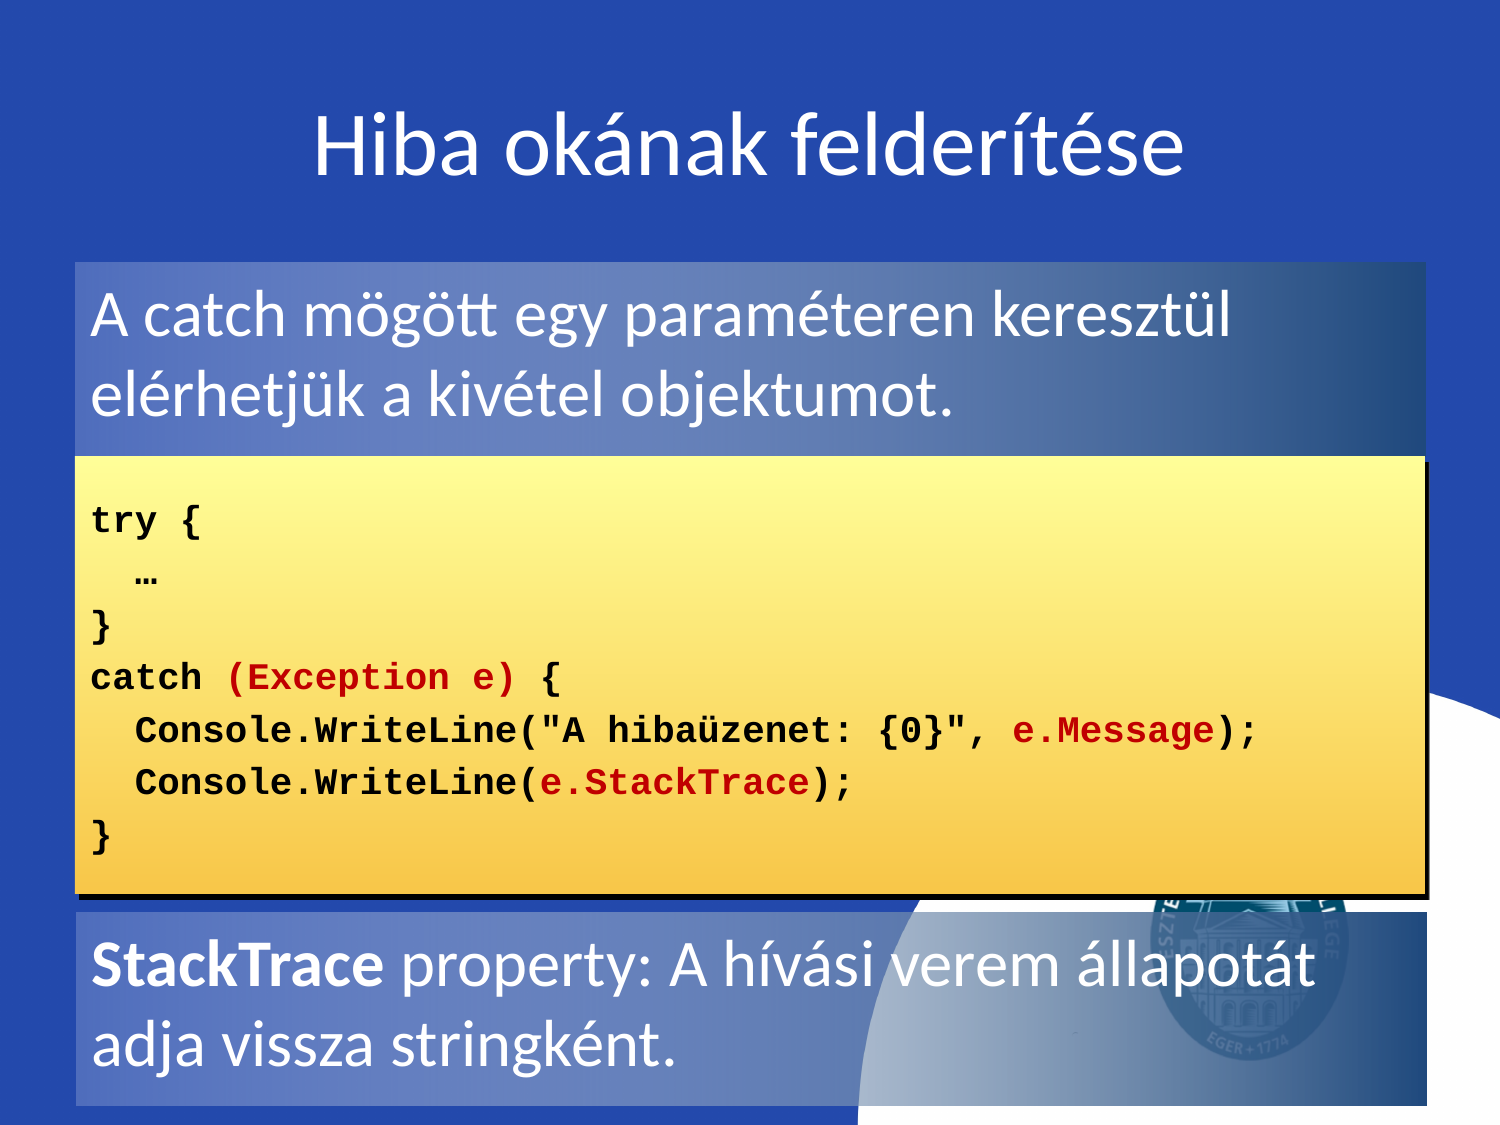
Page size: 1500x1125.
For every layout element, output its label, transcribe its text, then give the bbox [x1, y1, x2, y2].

text_box try { … } catch (Exception e) { Console.WriteLine("A hibaüzenet: {0}", e.Message); Console.WriteLine(e.StackTrace); } [74, 456, 1425, 894]
text_box StackTrace property: A hívási verem állapotát adja vissza stringként. [76, 912, 1427, 1106]
picture [0, 0, 1500, 1125]
title Hiba okának felderítése [75, 45, 1425, 233]
list A catch mögött egy paraméteren keresztül elérhetjük a kivétel objektumot. [75, 262, 1425, 456]
